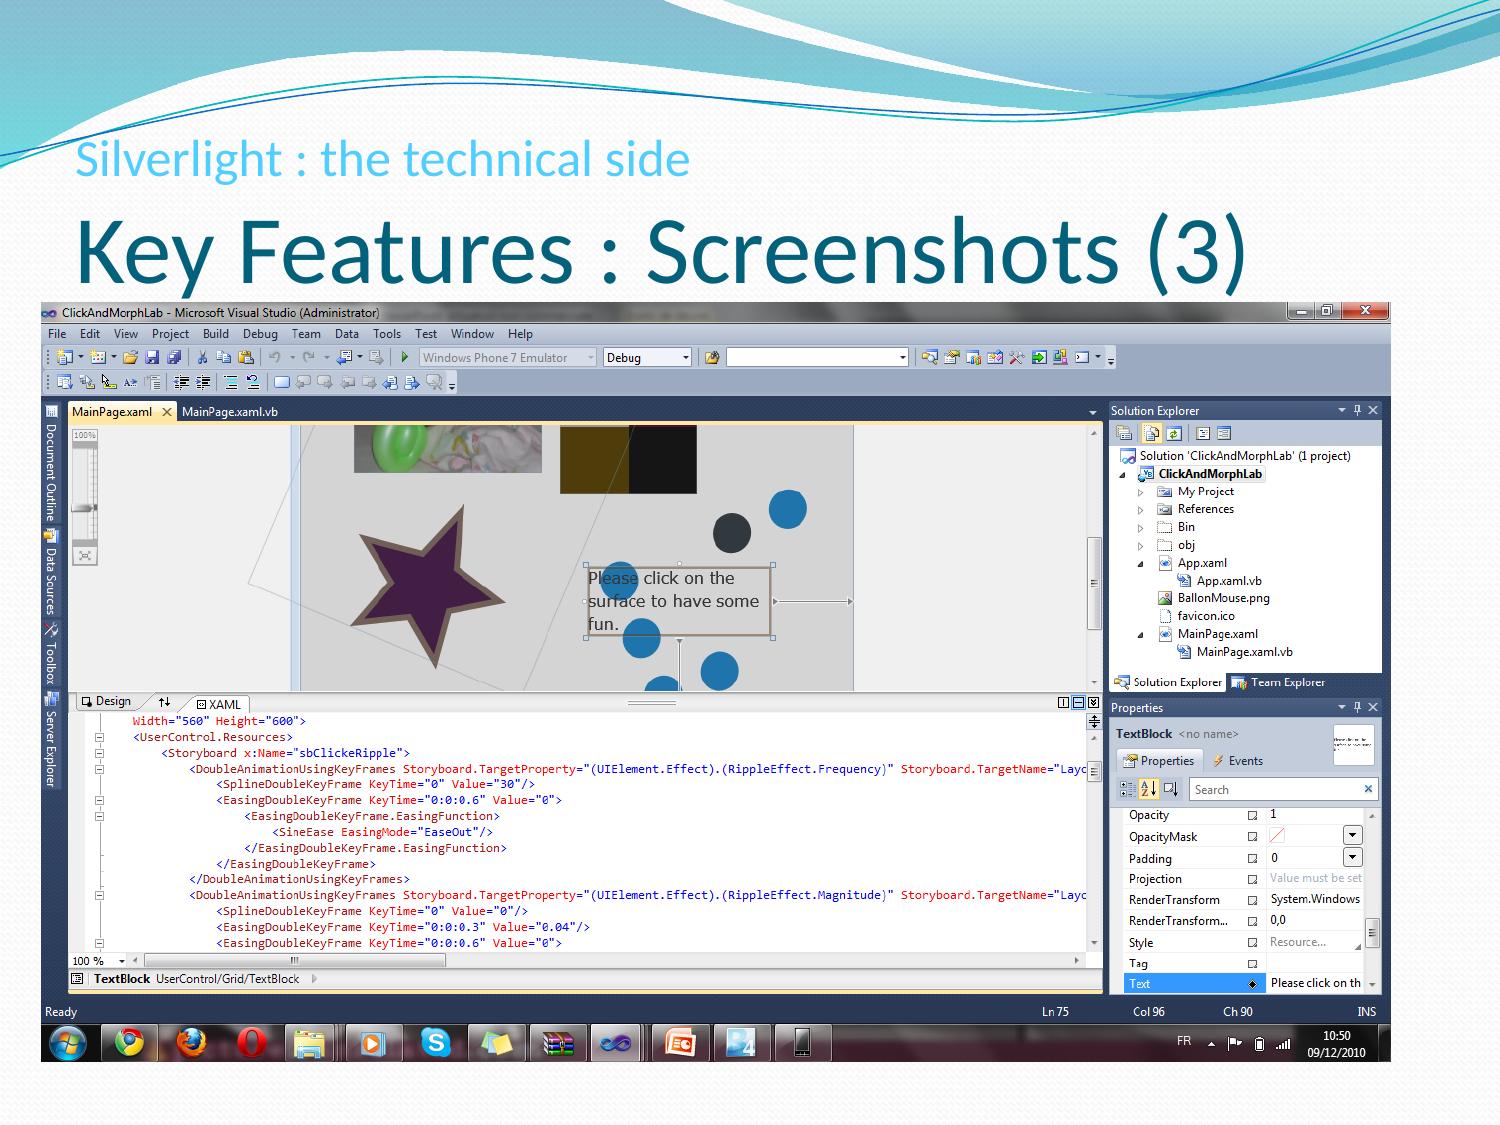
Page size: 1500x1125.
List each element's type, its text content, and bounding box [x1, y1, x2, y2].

title Silverlight : the technical side Key Features : Screenshots (3) [75, 115, 1425, 303]
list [41, 302, 1391, 1062]
